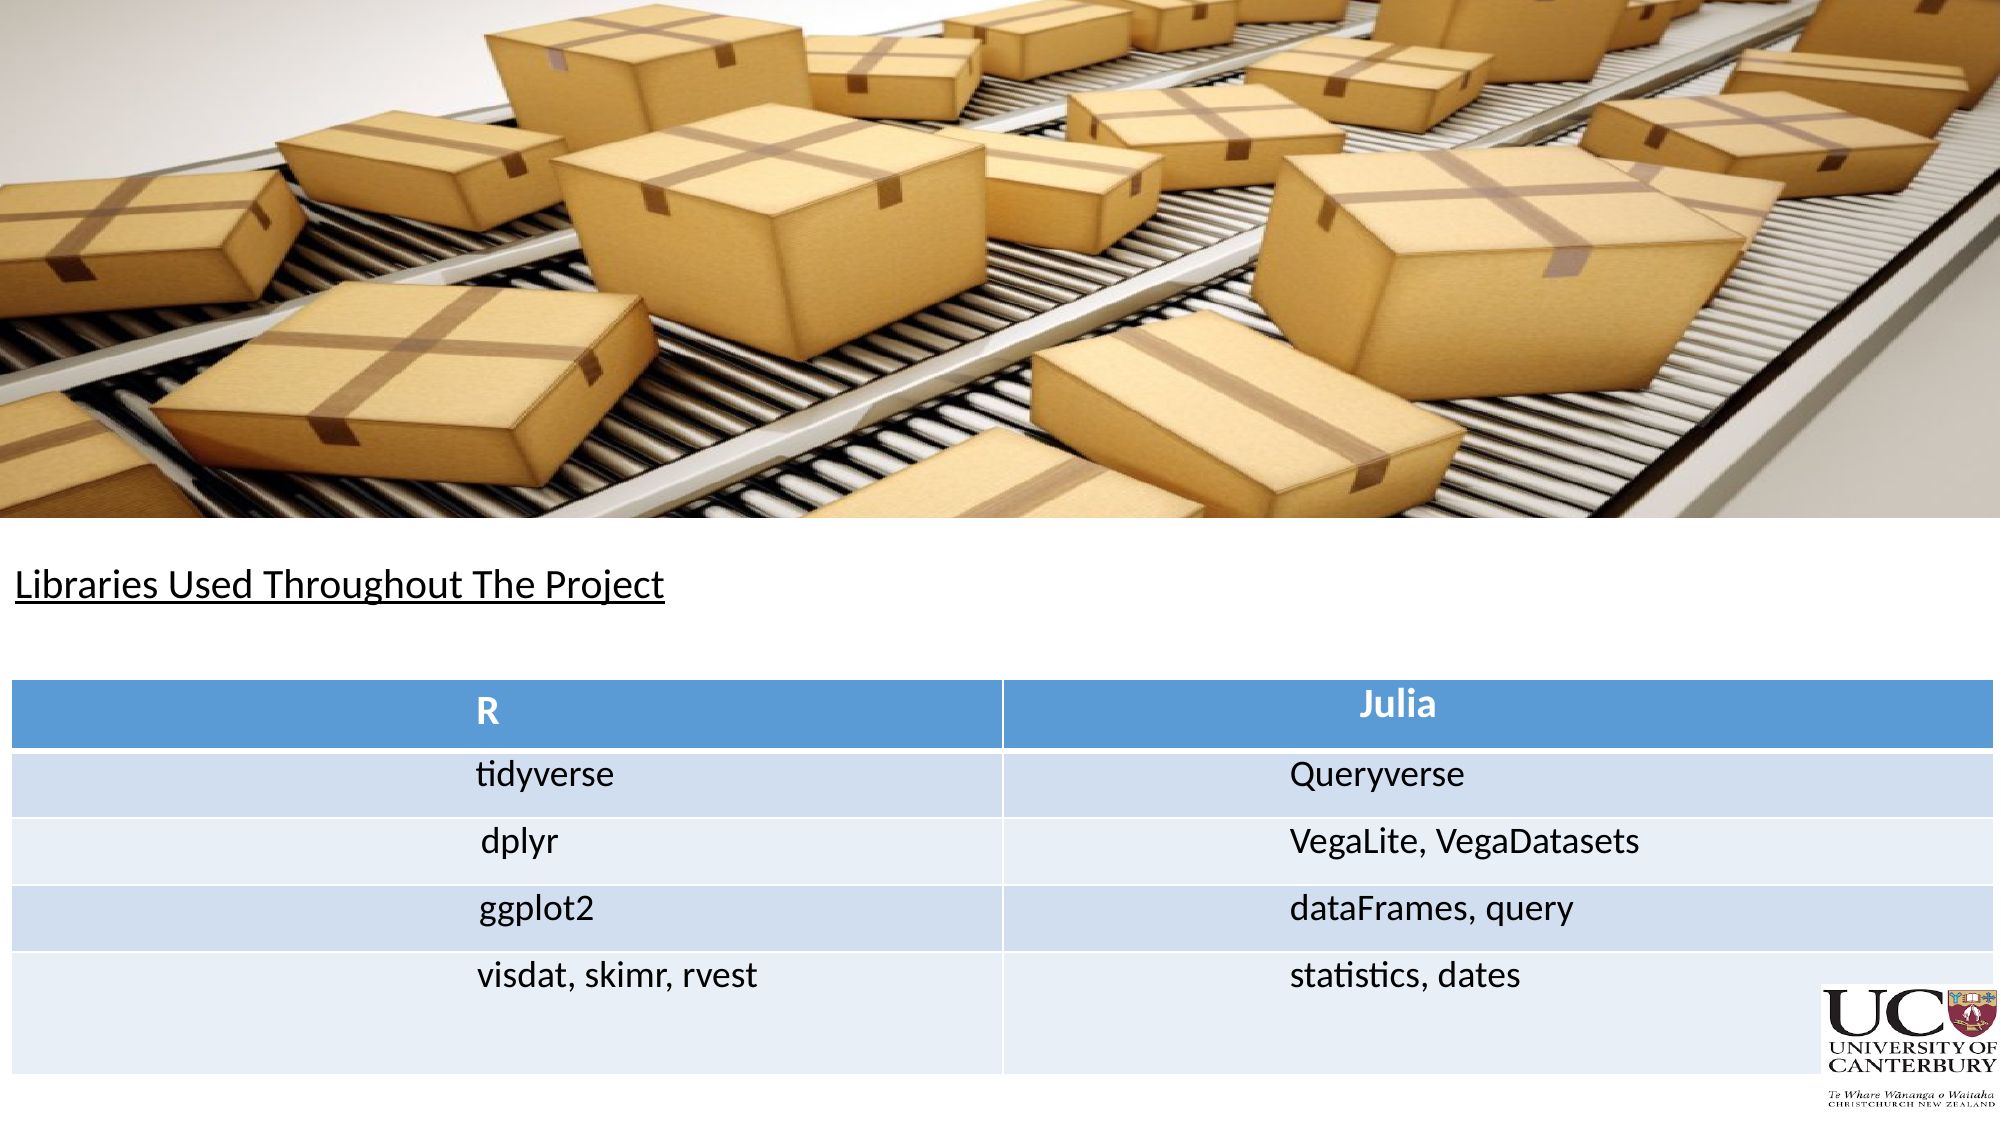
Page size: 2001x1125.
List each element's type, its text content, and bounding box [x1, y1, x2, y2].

table_cell visdat, skimr, rvest [12, 953, 1002, 1074]
table_header Julia [1004, 680, 1993, 748]
picture [0, 0, 2000, 518]
table_cell dataFrames, query [1004, 886, 1993, 951]
text_box Libraries Used Throughout The Project [0, 549, 1066, 614]
picture [1821, 984, 2000, 1125]
table_cell dplyr [12, 819, 1002, 884]
table_cell ggplot2 [12, 886, 1002, 951]
table_header R [12, 680, 1002, 748]
table_cell tidyverse [12, 754, 1002, 817]
table_cell statistics, dates [1004, 953, 1993, 1074]
table_cell VegaLite, VegaDatasets [1004, 819, 1993, 884]
table_cell Queryverse [1004, 754, 1993, 817]
